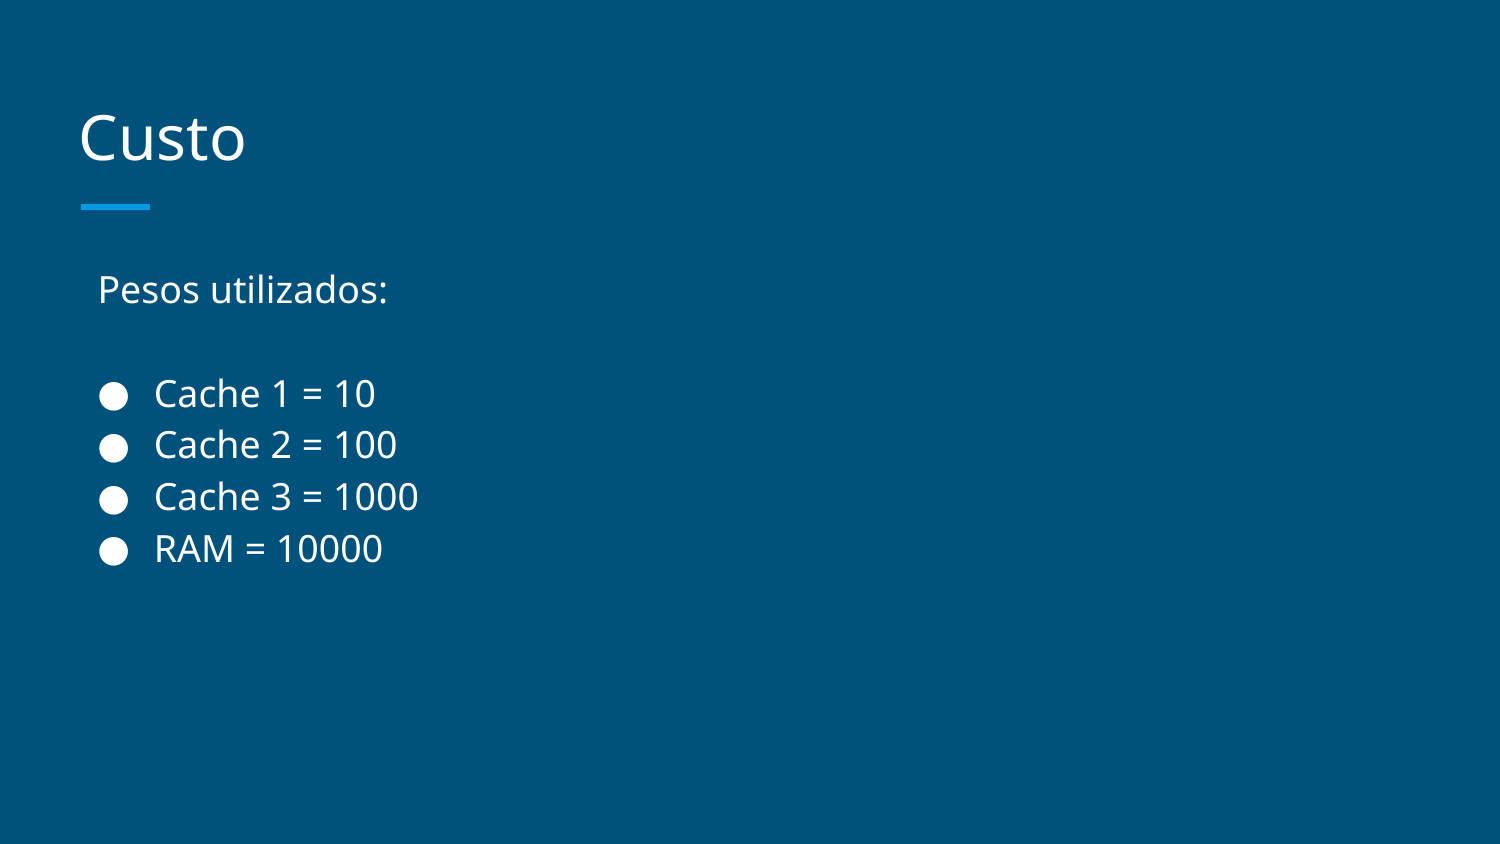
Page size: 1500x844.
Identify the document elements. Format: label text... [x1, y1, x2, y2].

list Pesos utilizados: Cache 1 = 10 Cache 2 = 100 Cache 3 = 1000 RAM = 10000 [63, 244, 1437, 750]
title Custo [63, 75, 1437, 188]
